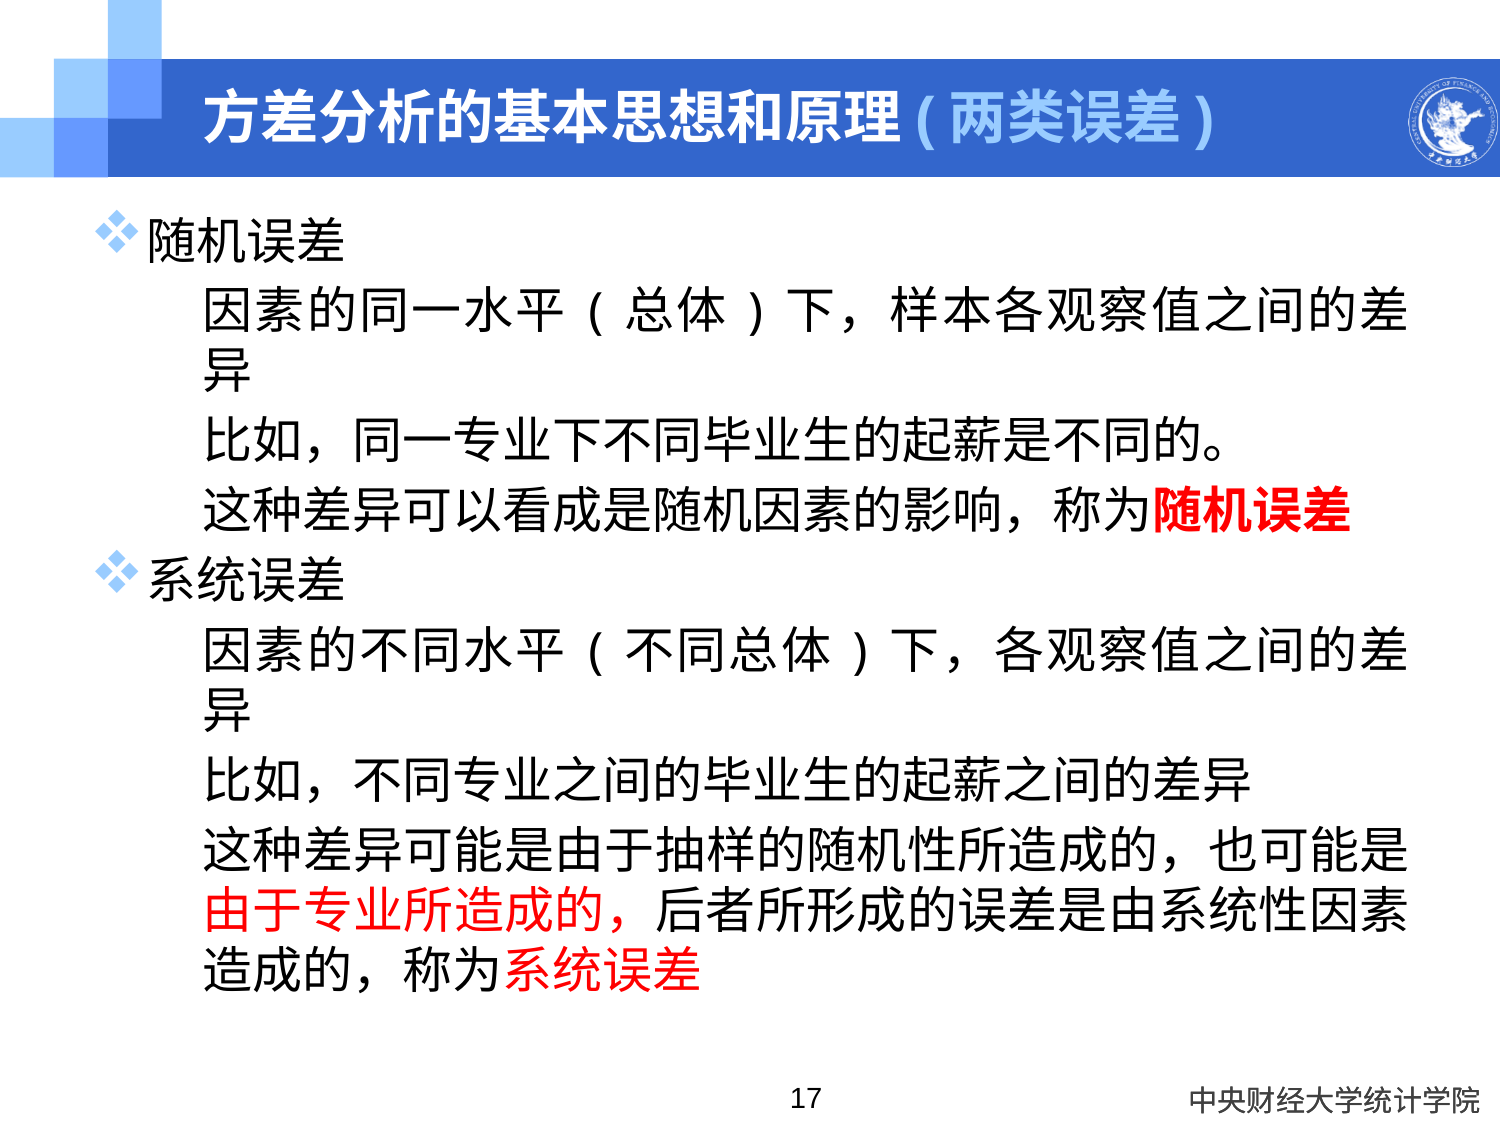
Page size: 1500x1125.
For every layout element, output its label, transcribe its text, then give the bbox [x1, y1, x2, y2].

list 随机误差 因素的同一水平(总体)下，样本各观察值之间的差异 比如，同一专业下不同毕业生的起薪是不同的。 这种差异可以看成是随机因素的影响，称为随机误差 系统误差 因素的不同水平(不同总体)下，各观察值之间的差异 比如，不同专业之间的毕业生的起薪之间的差异 这种差异可能是由于抽样的随机性所造成的，也可能是由于专业所造成的，后者所形成的误差是由系统性因素造成的，称为系统误差 [74, 201, 1426, 1063]
picture [1408, 77, 1498, 167]
slide_number 17 [487, 1072, 838, 1125]
title 方差分析的基本思想和原理(两类误差) [187, 74, 1401, 156]
